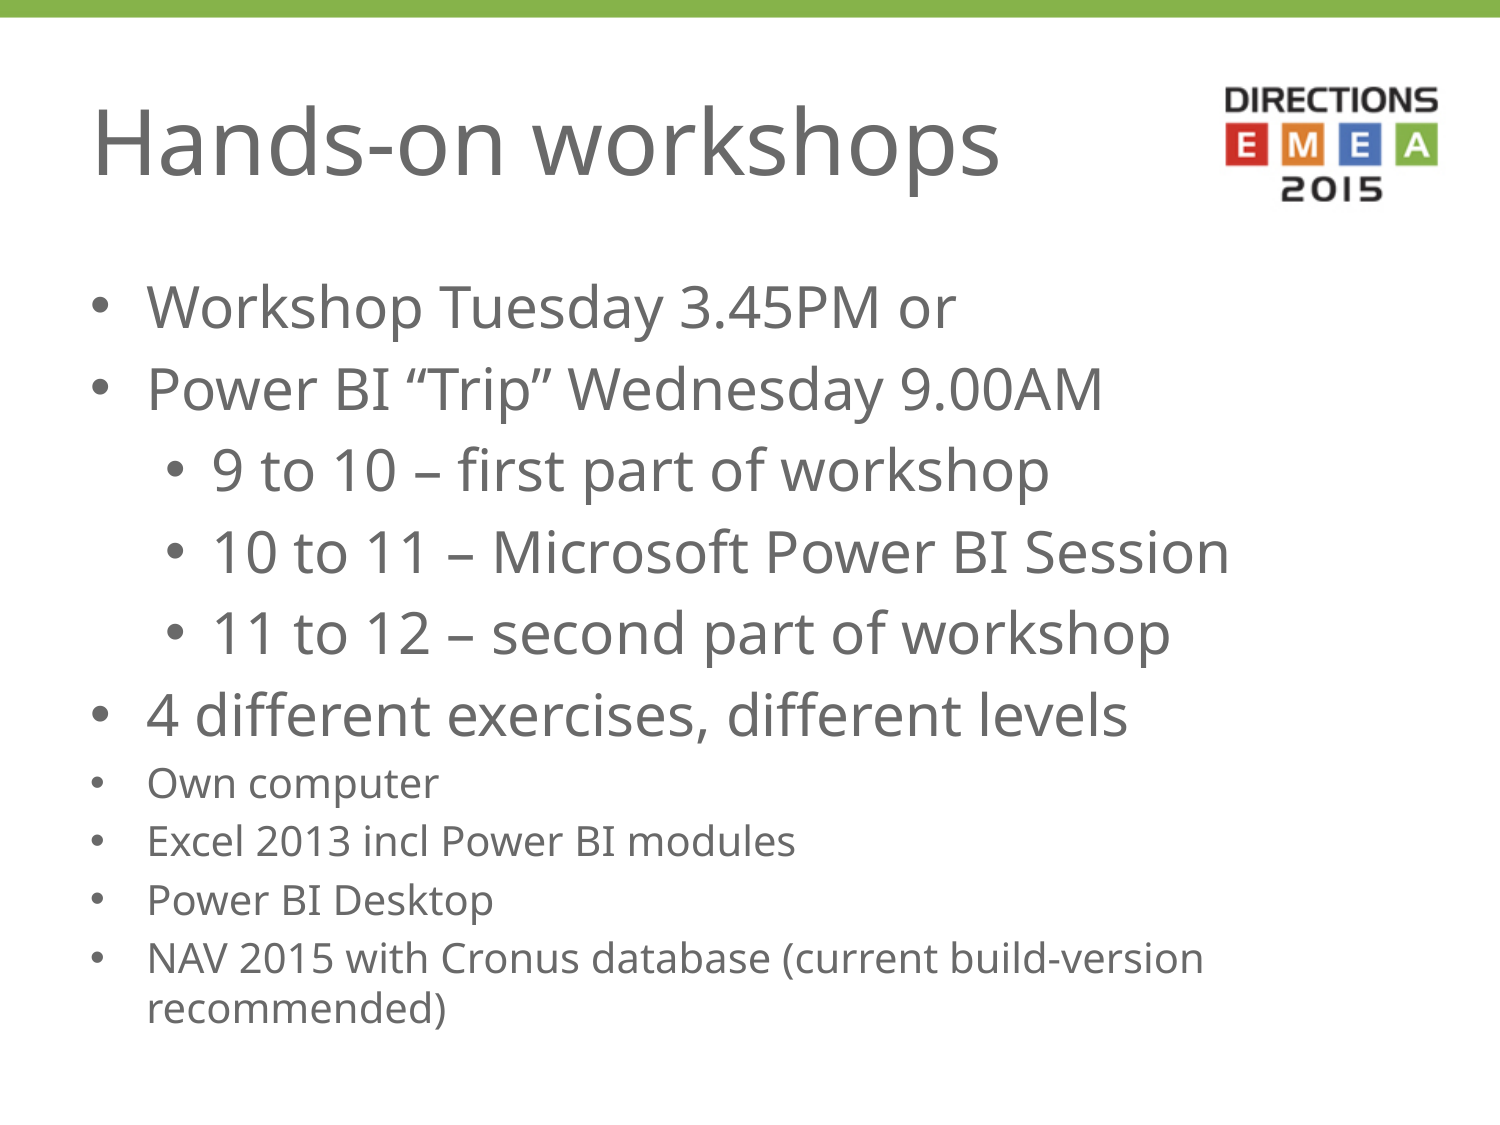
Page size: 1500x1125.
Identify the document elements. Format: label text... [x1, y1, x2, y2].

picture [0, 0, 1500, 1125]
title Hands-on workshops [75, 45, 1383, 233]
list Workshop Tuesday 3.45PM or Power BI “Trip” Wednesday 9.00AM 9 to 10 – first part of workshop 10 to 11 – Microsoft Power BI Session 11 to 12 – second part of workshop 4 different exercises, different levels Own computer Excel 2013 incl Power BI modules Power BI Desktop NAV 2015 with Cronus database (current build-version recommended) [75, 262, 1453, 1065]
